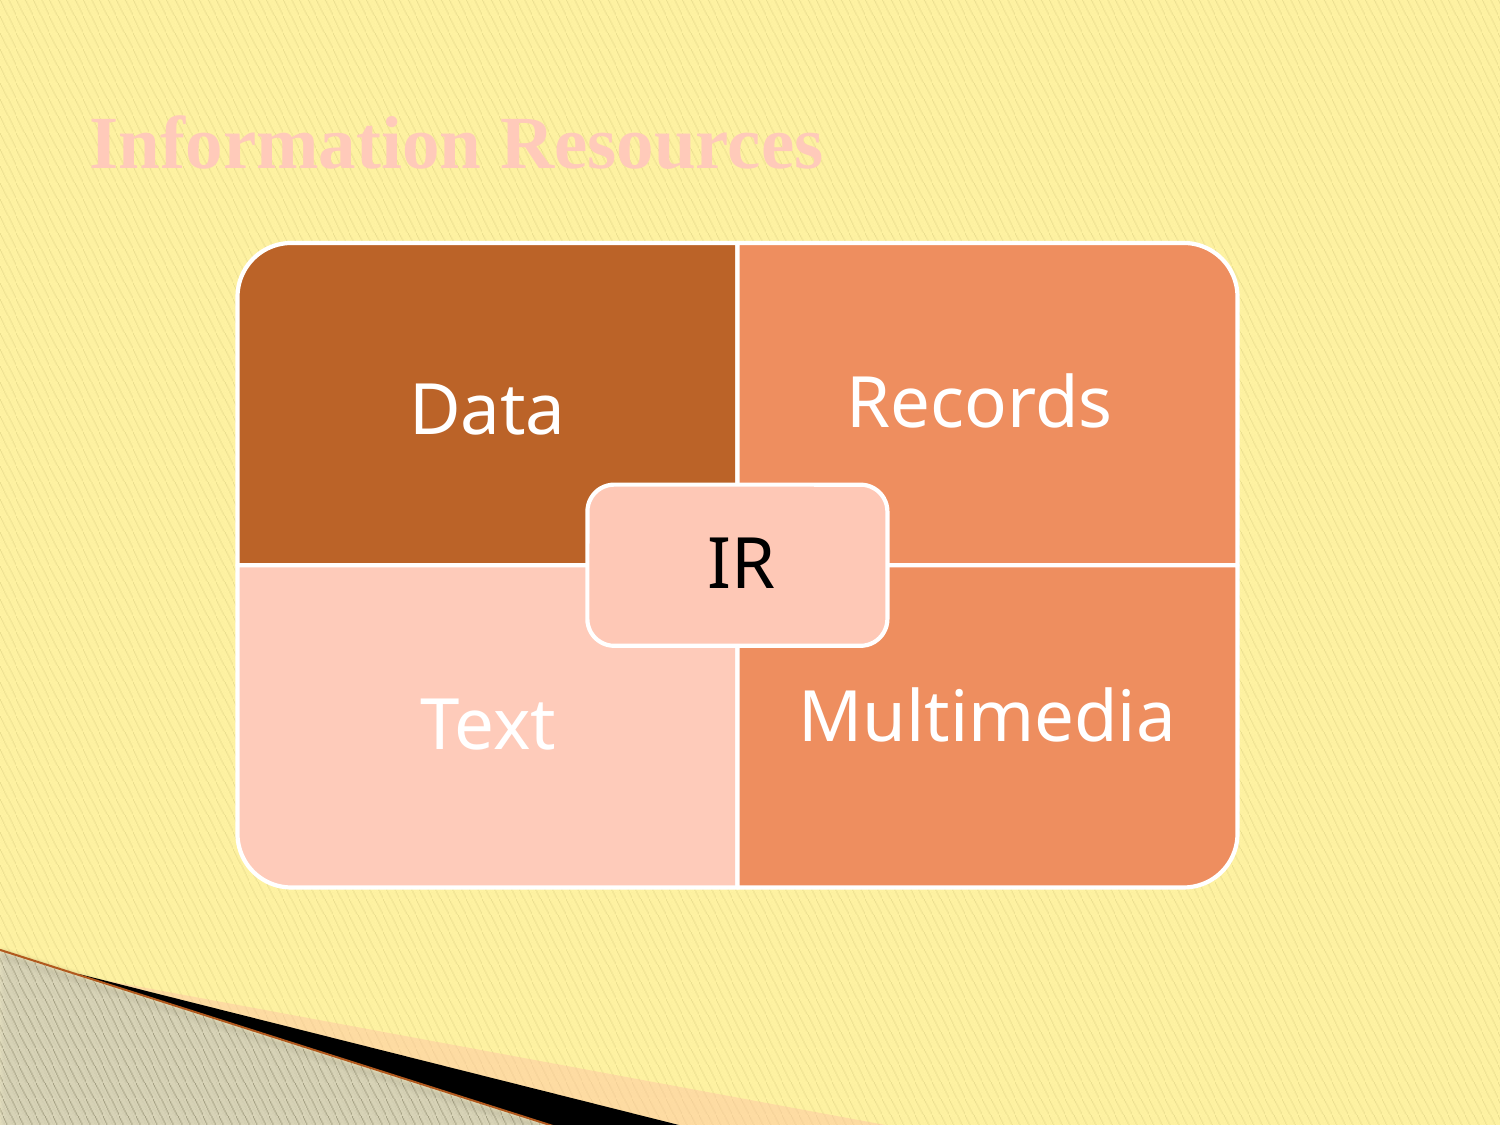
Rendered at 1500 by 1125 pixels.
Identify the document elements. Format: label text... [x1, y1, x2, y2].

title Information Resources [75, 45, 1425, 233]
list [237, 242, 1238, 888]
